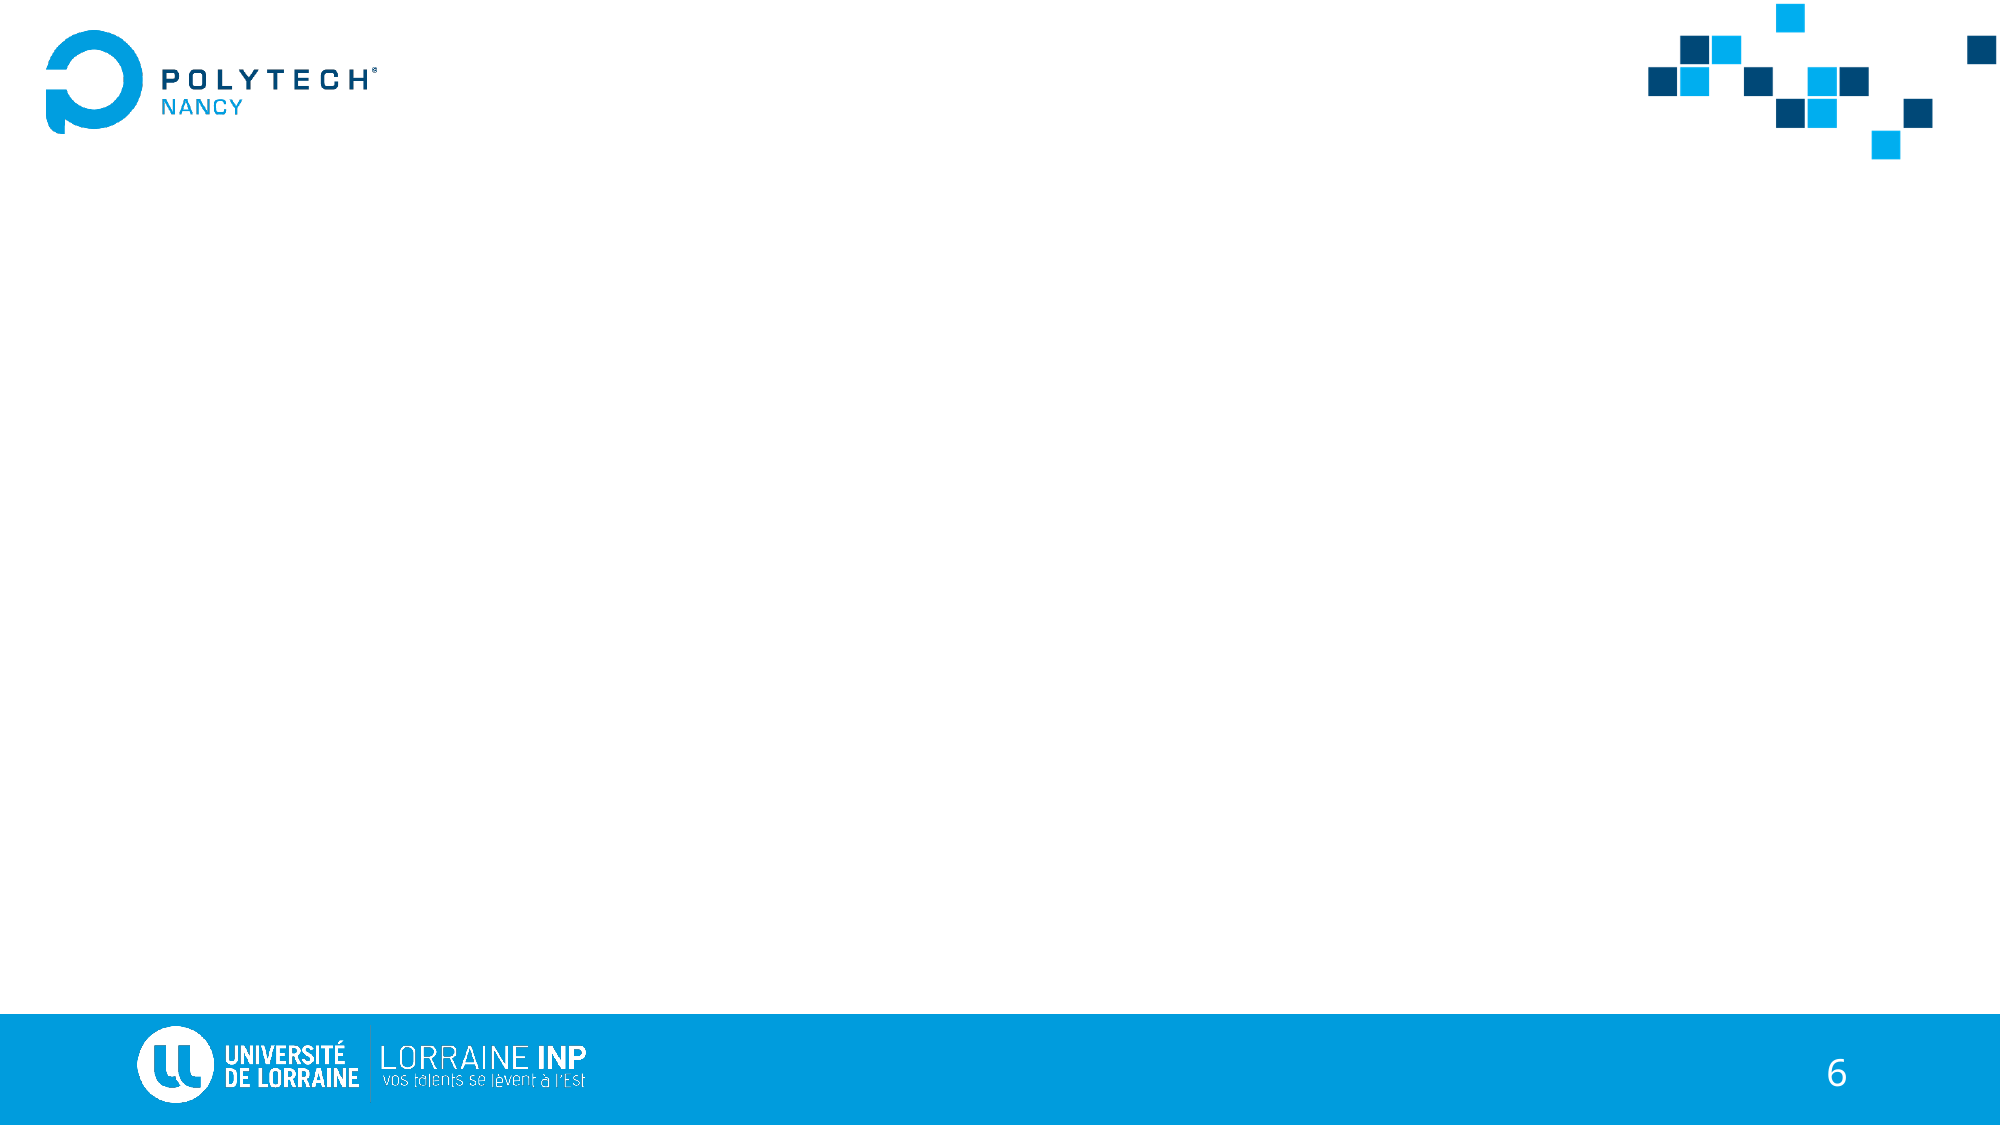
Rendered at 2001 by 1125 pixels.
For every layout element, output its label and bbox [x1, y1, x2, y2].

picture [322, 1046, 332, 1064]
picture [46, 122, 55, 134]
picture [226, 1069, 236, 1087]
picture [241, 1069, 249, 1087]
picture [334, 1069, 345, 1087]
picture [226, 1046, 237, 1064]
picture [463, 1060, 476, 1065]
picture [303, 1046, 313, 1064]
picture [241, 1046, 252, 1064]
picture [336, 1046, 344, 1064]
picture [270, 1069, 281, 1087]
picture [299, 1069, 309, 1087]
picture [289, 1046, 300, 1064]
picture [313, 1069, 324, 1087]
picture [422, 1046, 431, 1068]
picture [1634, 0, 2001, 168]
picture [285, 1069, 295, 1087]
picture [262, 1046, 273, 1064]
picture [65, 30, 377, 134]
picture [548, 1046, 565, 1068]
picture [46, 30, 84, 65]
picture [46, 50, 123, 109]
picture [442, 1046, 452, 1068]
picture [259, 1069, 267, 1087]
picture [277, 1046, 285, 1064]
picture [570, 1046, 585, 1068]
picture [514, 1046, 527, 1068]
picture [138, 1027, 213, 1102]
picture [349, 1069, 358, 1087]
